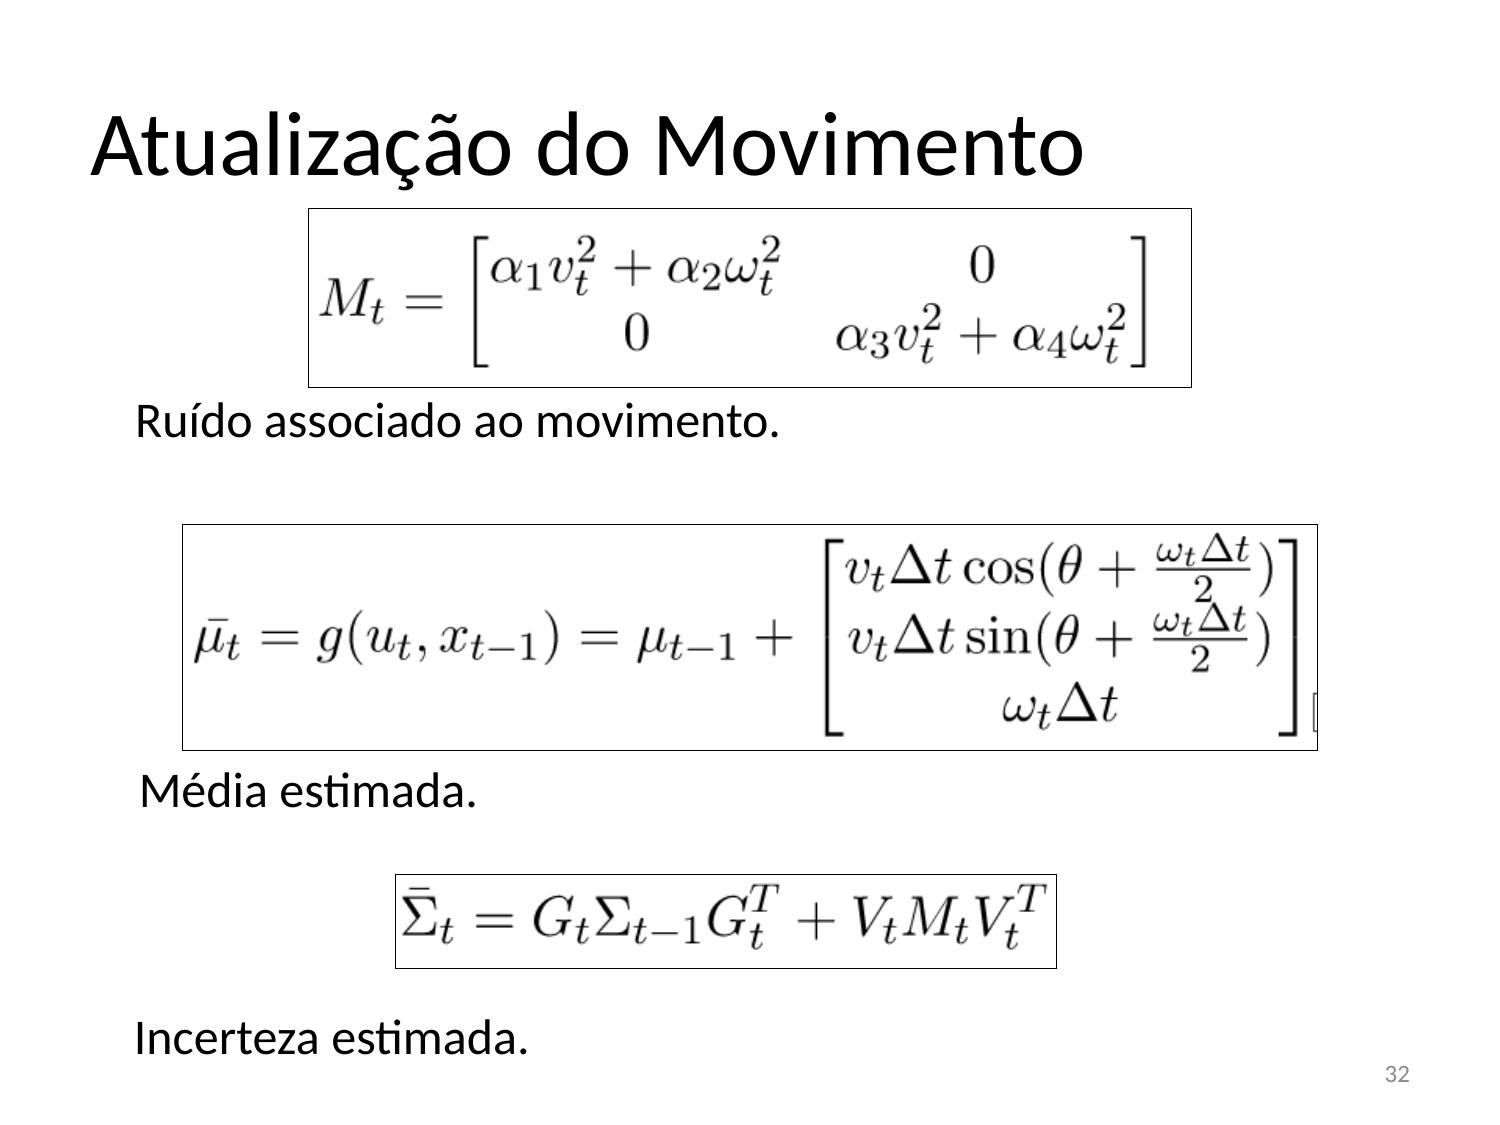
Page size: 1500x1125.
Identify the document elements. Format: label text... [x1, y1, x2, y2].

slide_number 32 [1074, 1042, 1425, 1103]
picture [308, 207, 1192, 389]
picture [181, 524, 1319, 752]
title Atualização do Movimento [75, 45, 1425, 233]
text_box Incerteza estimada. [119, 996, 546, 1072]
text_box Ruído associado ao movimento. [120, 380, 797, 456]
text_box Média estimada. [124, 750, 493, 825]
picture [395, 874, 1057, 969]
